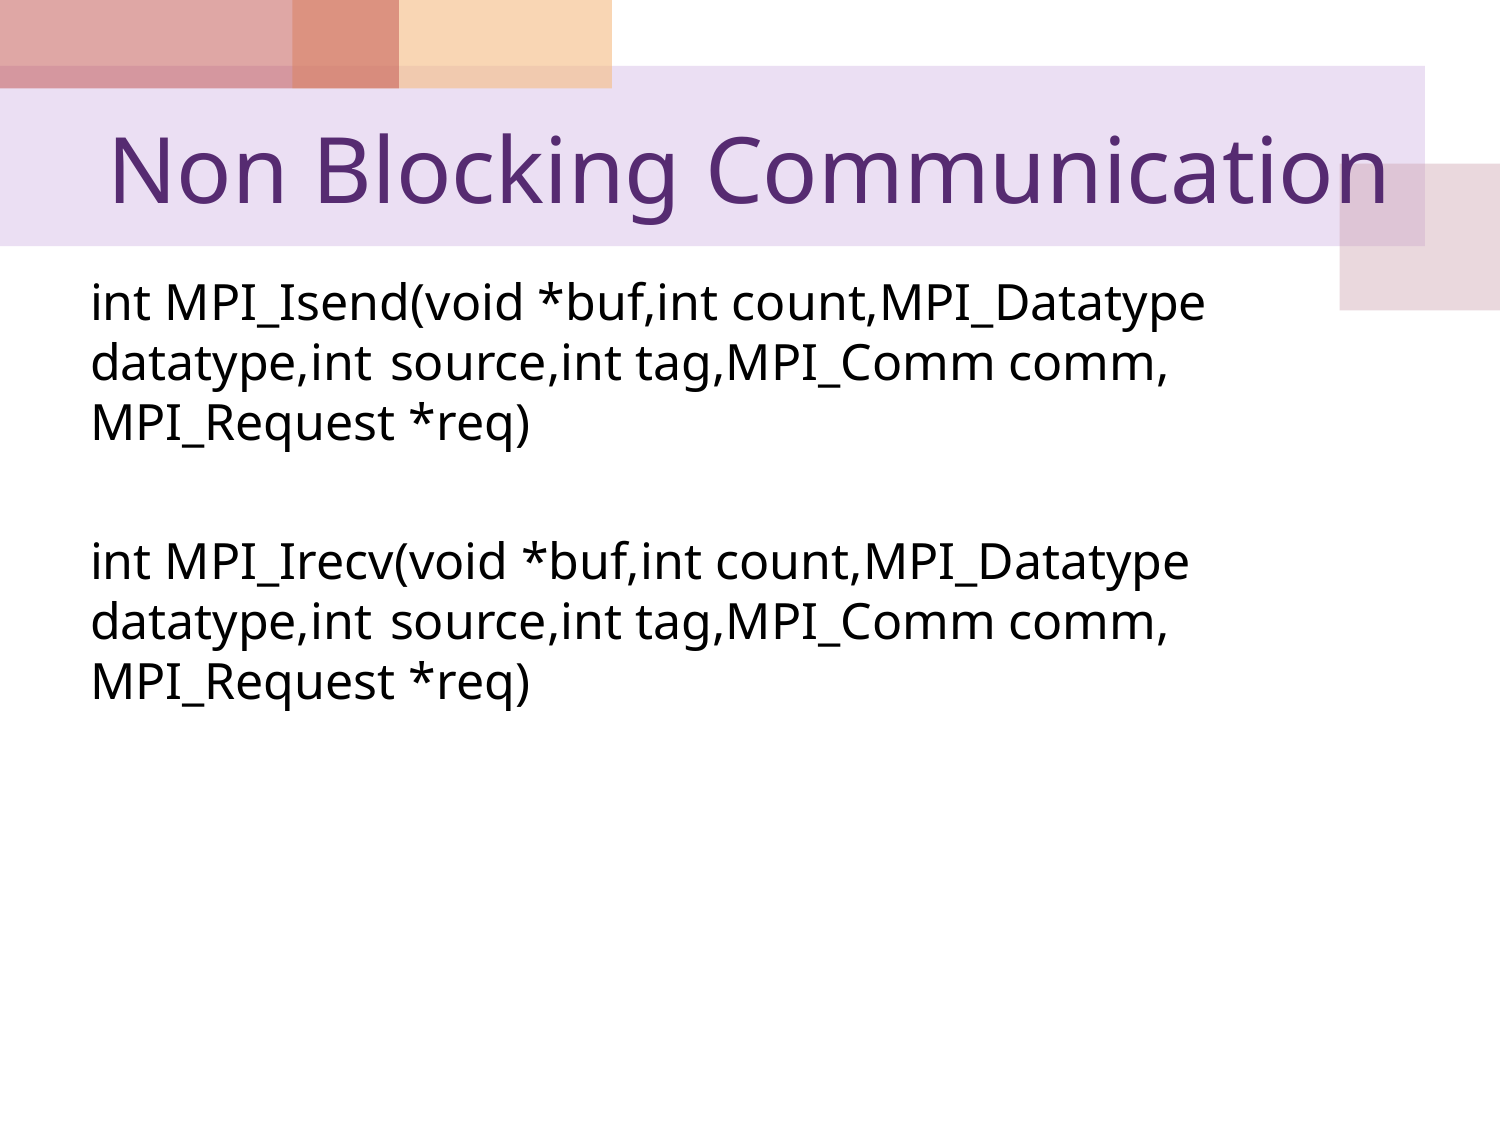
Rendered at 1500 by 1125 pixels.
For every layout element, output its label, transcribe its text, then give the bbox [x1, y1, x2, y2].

title Non Blocking Communication [75, 88, 1425, 247]
list int MPI_Isend(void *buf,int count,MPI_Datatype datatype,int source,int tag,MPI_Comm comm, MPI_Request *req) int MPI_Irecv(void *buf,int count,MPI_Datatype datatype,int source,int tag,MPI_Comm comm, MPI_Request *req) [75, 262, 1425, 1005]
